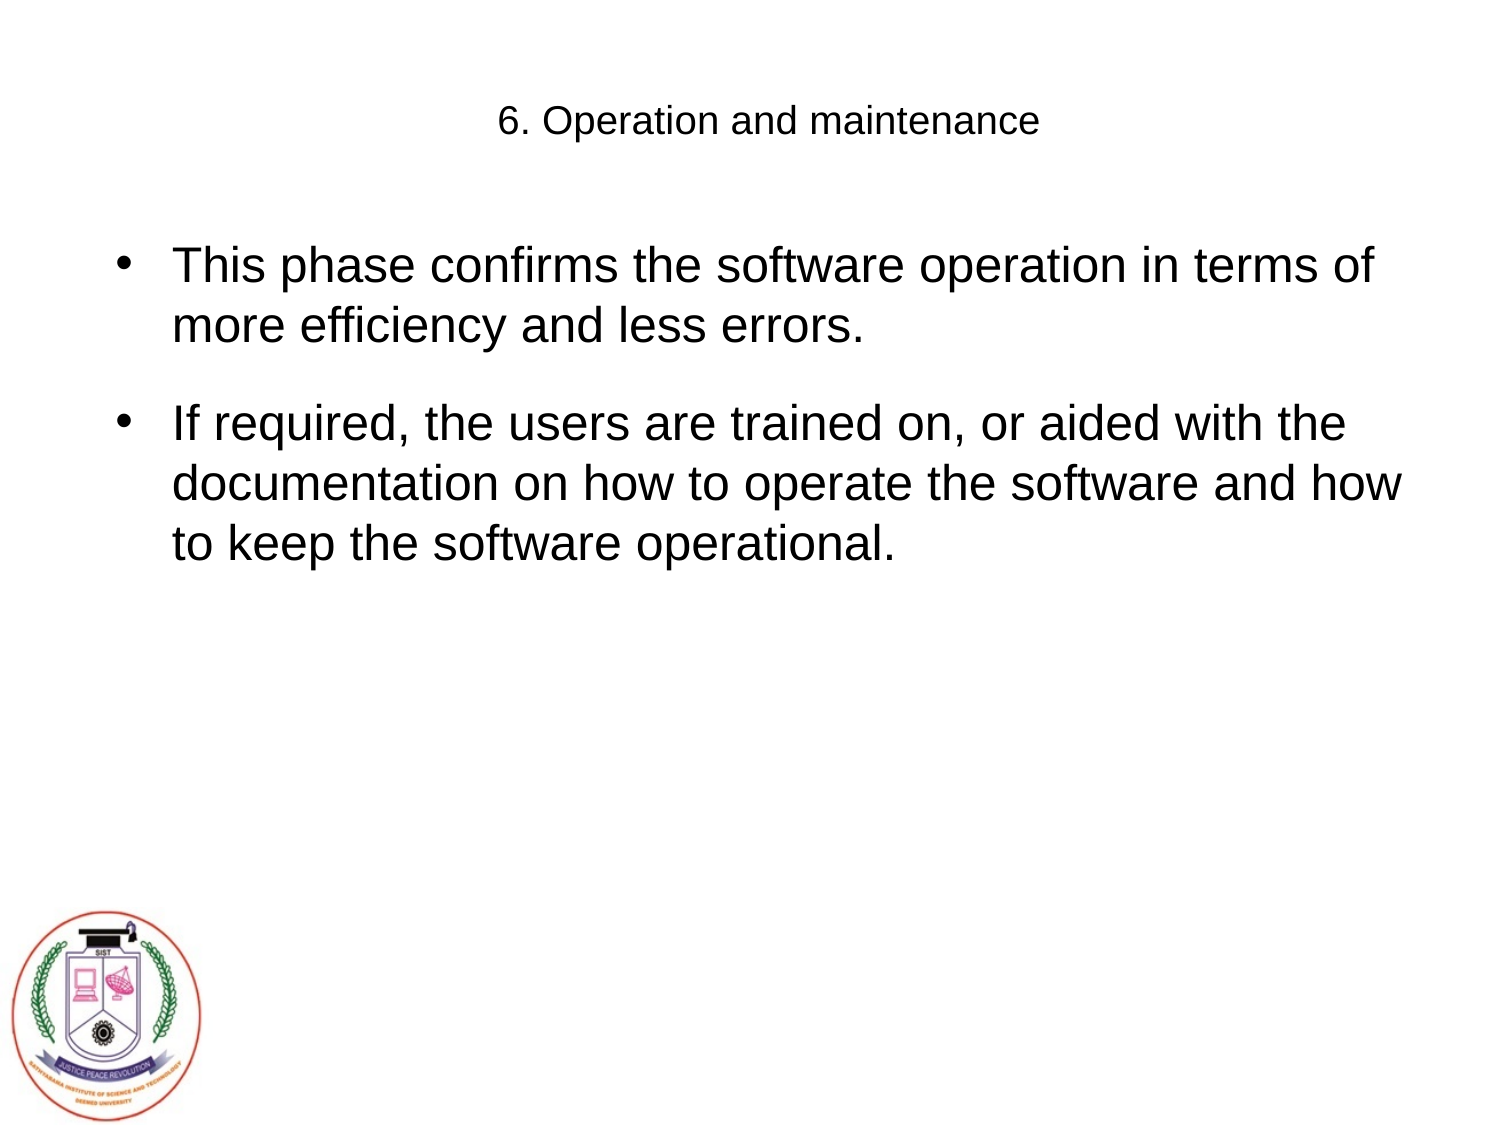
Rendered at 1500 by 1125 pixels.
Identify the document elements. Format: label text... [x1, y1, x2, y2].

list This phase confirms the software operation in terms of more efficiency and less errors. If required, the users are trained on, or aided with the documentation on how to operate the software and how to keep the software operational. [100, 224, 1438, 1000]
picture [0, 907, 213, 1125]
title 6. Operation and maintenance [100, 37, 1438, 200]
